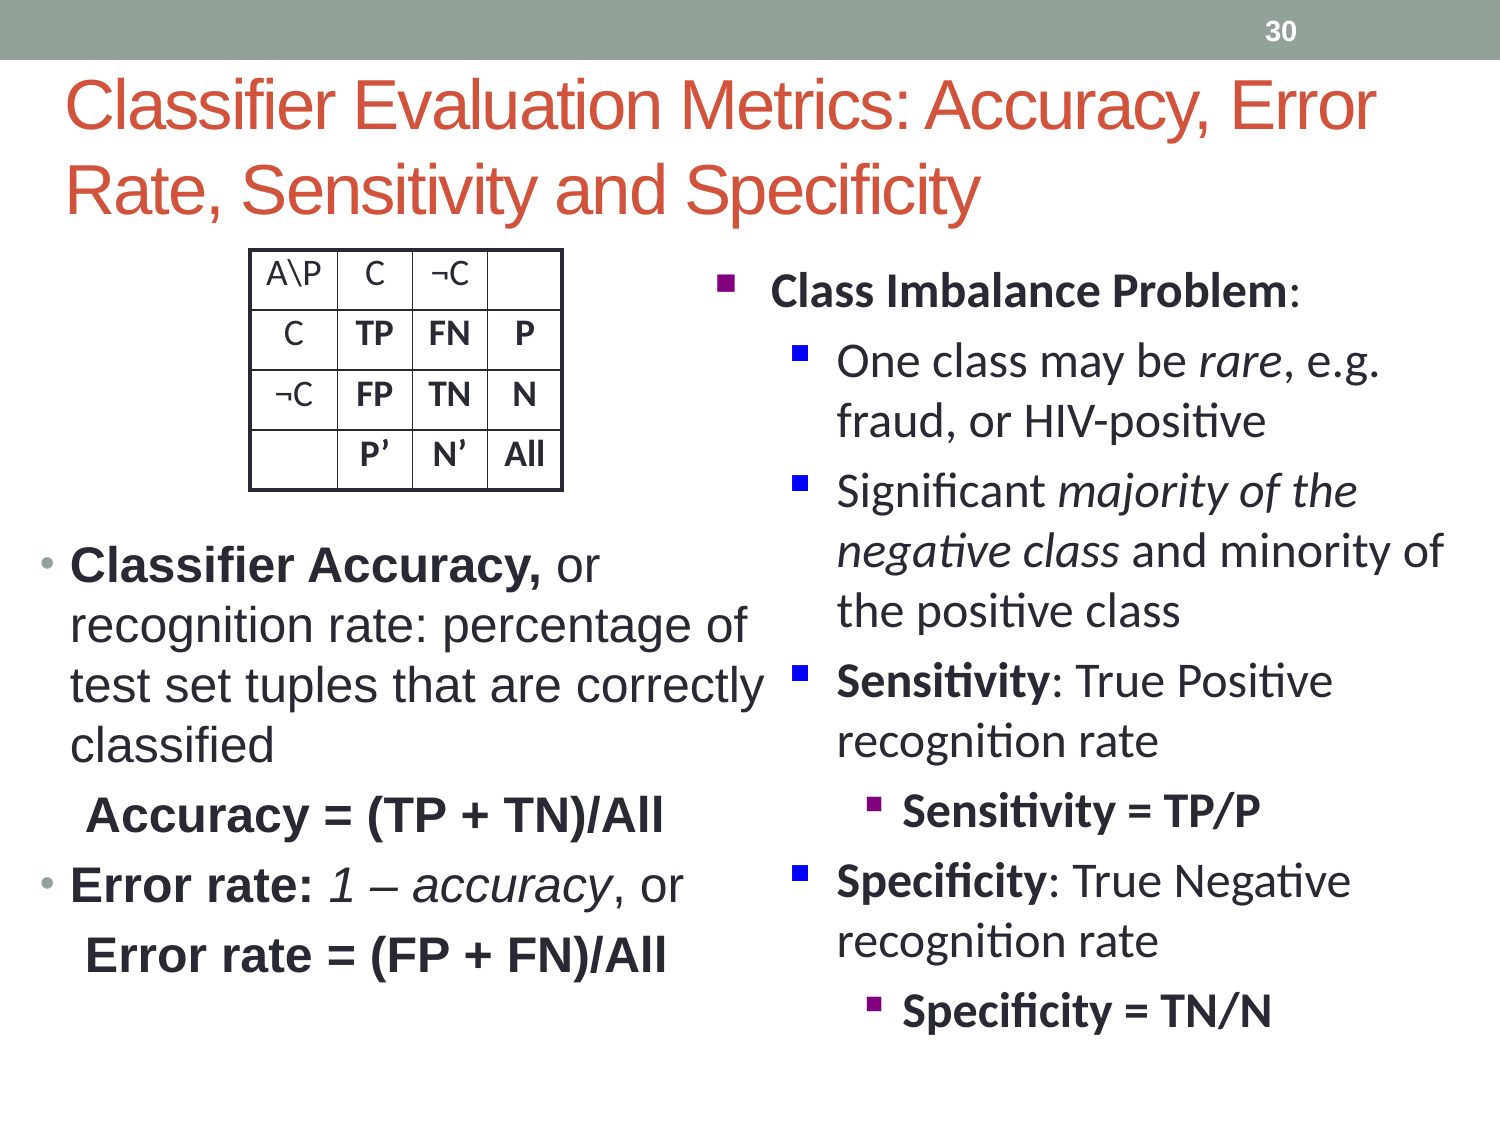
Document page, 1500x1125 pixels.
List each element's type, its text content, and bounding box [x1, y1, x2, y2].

table_cell FN [413, 311, 487, 369]
text_box Class Imbalance Problem: One class may be rare, e.g. fraud, or HIV-positive Significant majority of the negative class and minority of the positive class Sensitivity: True Positive recognition rate Sensitivity = TP/P Specificity: True Negative recognition rate Specificity = TN/N [699, 249, 1475, 1088]
table_cell P’ [338, 431, 412, 488]
table_cell TP [338, 311, 412, 369]
slide_number 30 [1250, 3, 1425, 57]
table_header [488, 252, 560, 309]
table_cell P [488, 311, 560, 369]
table_cell TN [413, 371, 487, 429]
table_cell N’ [413, 431, 487, 488]
table_cell All [488, 431, 560, 488]
table_cell C [252, 311, 337, 369]
list Classifier Accuracy, or recognition rate: percentage of test set tuples that are correctly classified Accuracy = (TP + TN)/All Error rate: 1 – accuracy, or Error rate = (FP + FN)/All [24, 525, 800, 1100]
table_cell FP [338, 371, 412, 429]
table_cell N [488, 371, 560, 429]
title Classifier Evaluation Metrics: Accuracy, Error Rate, Sensitivity and Specificity [49, 50, 1428, 238]
table_header A\P [252, 252, 337, 309]
table_header C [338, 252, 412, 309]
table_cell ¬C [252, 371, 337, 429]
table_header ¬C [413, 252, 487, 309]
table_cell [252, 431, 337, 488]
